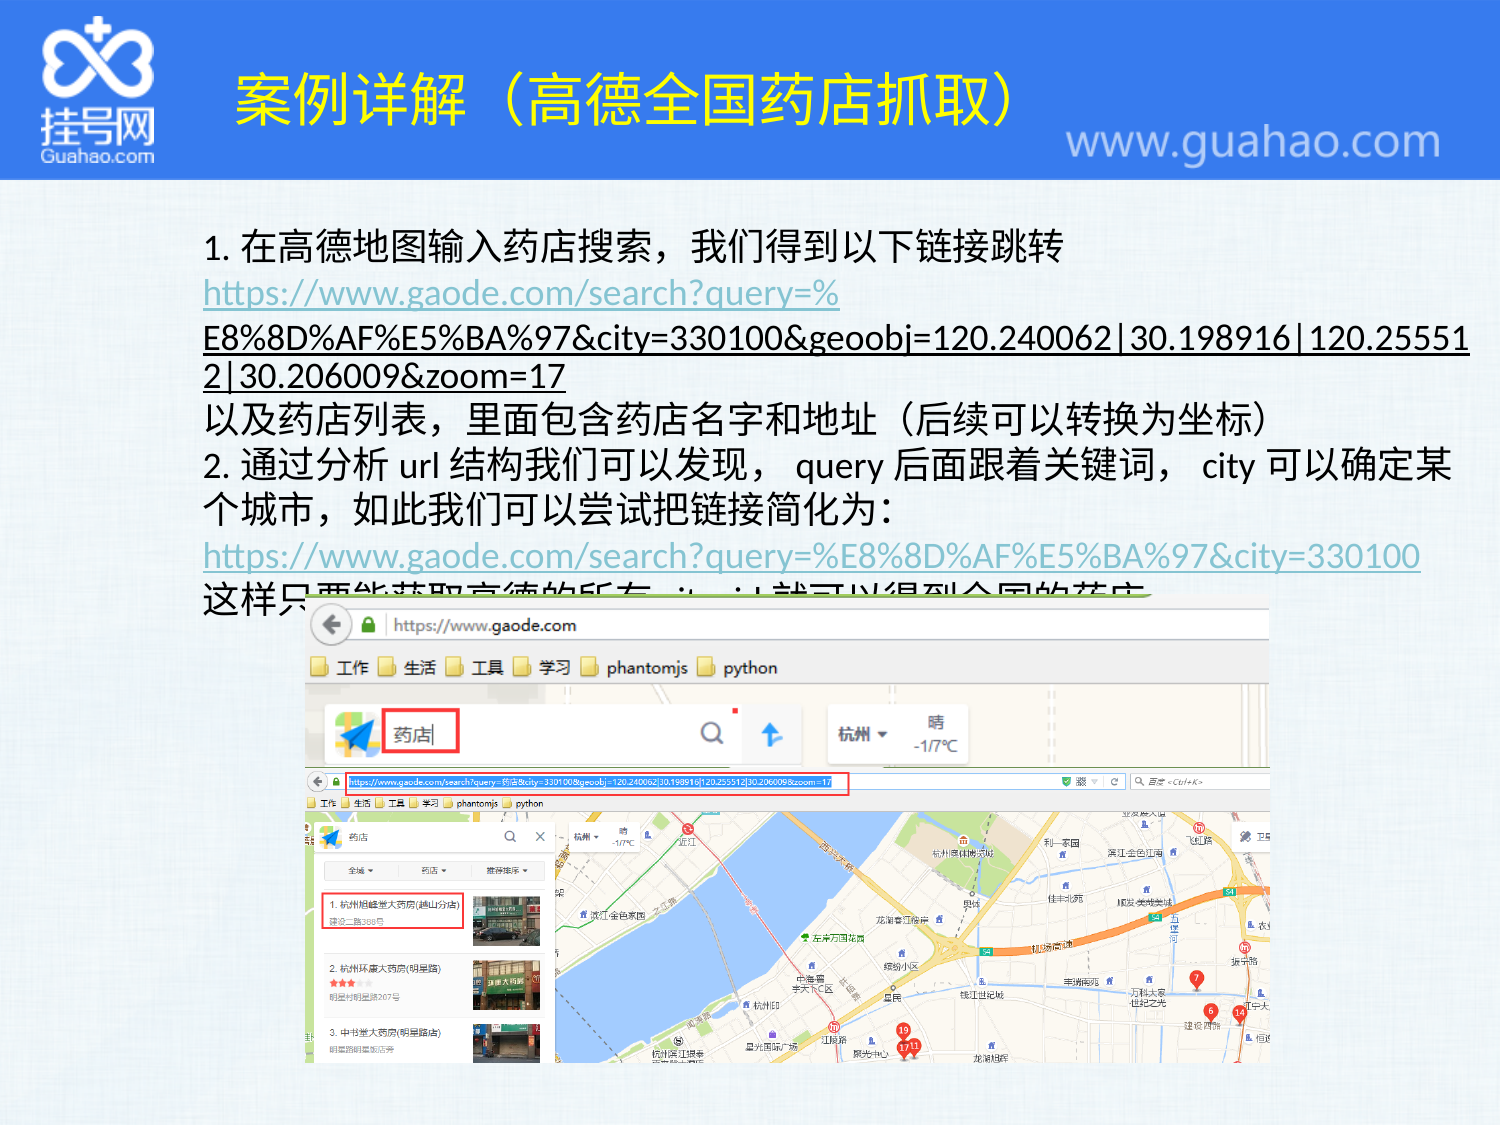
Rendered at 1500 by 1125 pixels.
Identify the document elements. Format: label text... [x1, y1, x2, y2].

text_box 案例详解（高德全国药店抓取） [220, 55, 1094, 140]
picture [0, 0, 1500, 1125]
text_box 1.在高德地图输入药店搜索，我们得到以下链接跳转 https://www.gaode.com/search?query=%E8%8D%AF%E5%BA%97&city=330100&geoobj=120.240062|30.198916|120.255512|30.206009&zoom=17以及药店列表，里面包含药店名字和地址（后续可以转换为坐标） 2.通过分析url结构我们可以发现，query后面跟着关键词，city可以确定某个城市，如此我们可以尝试把链接简化为： https://www.gaode.com/search?query=%E8%8D%AF%E5%BA%97&city=330100 这样只要能获取高德的所有city_id就可以得到全国的药店 [187, 216, 1500, 591]
